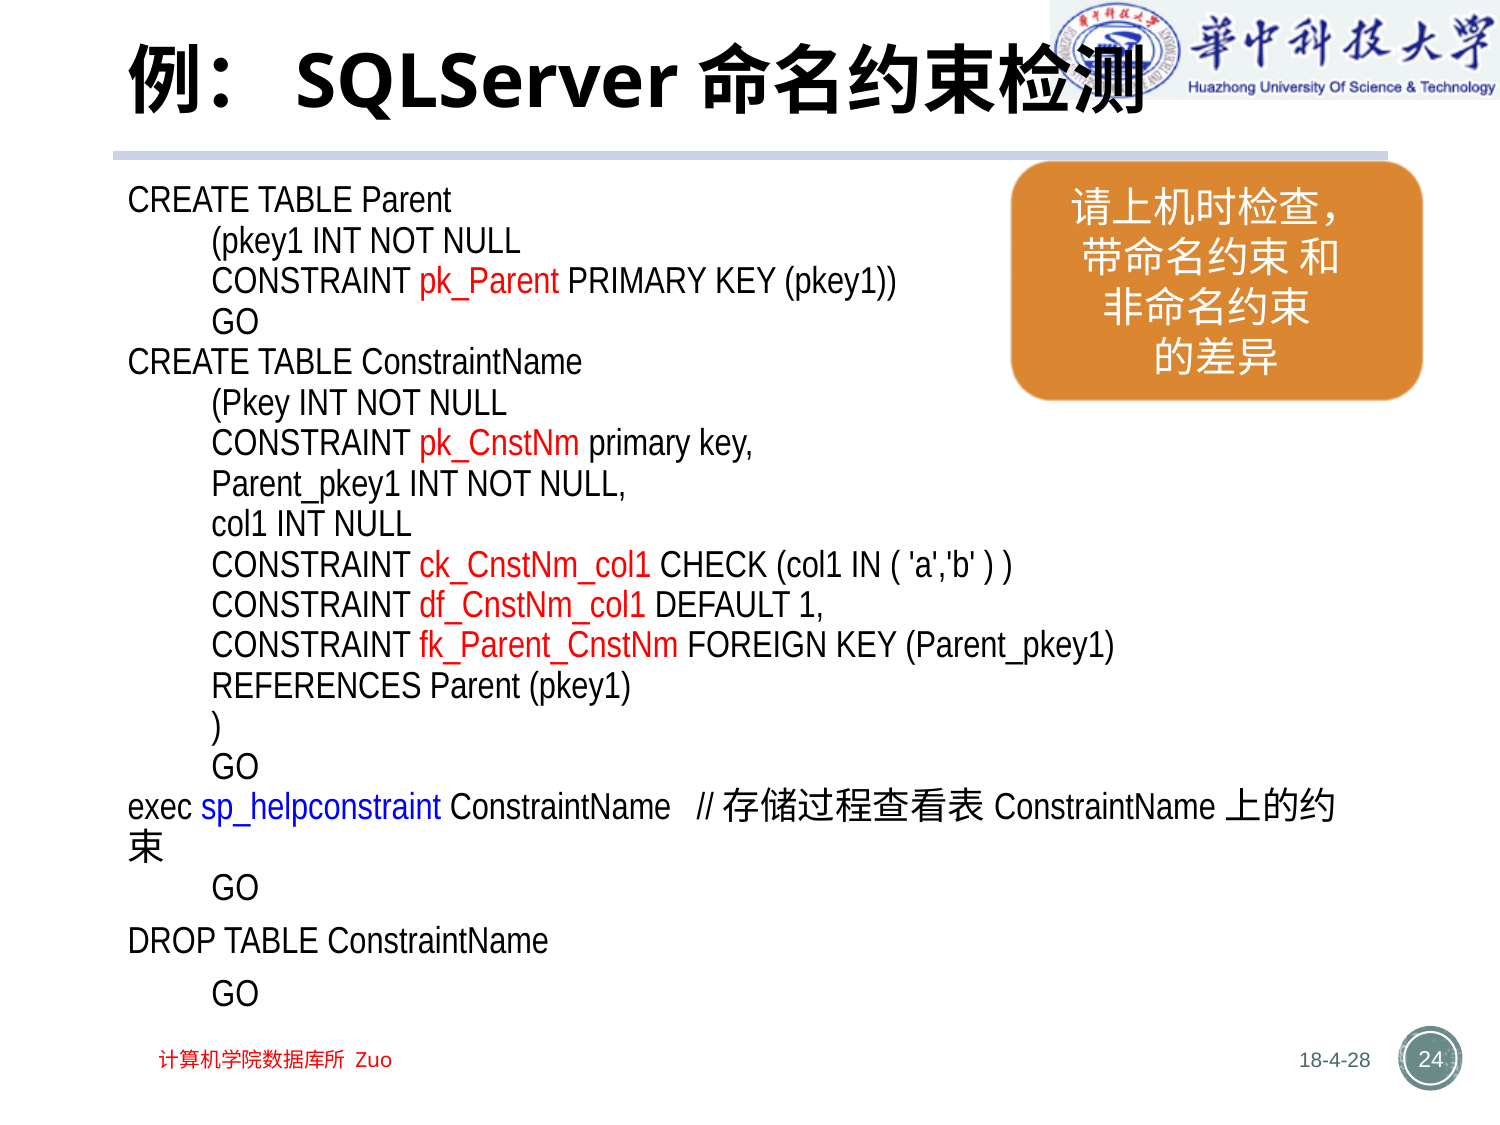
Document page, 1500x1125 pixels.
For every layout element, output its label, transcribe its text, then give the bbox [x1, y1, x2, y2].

slide_number 24 [1391, 1028, 1471, 1089]
title 例：SQLServer命名约束检测 [112, 19, 1388, 148]
text_box 请上机时检查， 带命名约束 和 非命名约束 的差异 [1012, 163, 1421, 399]
picture [1050, 0, 1500, 100]
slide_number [983, 1028, 1386, 1089]
list CREATE TABLE Parent (pkey1 INT NOT NULL CONSTRAINT pk_Parent PRIMARY KEY (pkey1)) GO CREATE TABLE ConstraintName (Pkey INT NOT NULL CONSTRAINT pk_CnstNm primary key, Parent_pkey1 INT NOT NULL, col1 INT NULL CONSTRAINT ck_CnstNm_col1 CHECK (col1 IN ( 'a','b' ) ) CONSTRAINT df_CnstNm_col1 DEFAULT 1, CONSTRAINT fk_Parent_CnstNm FOREIGN KEY (Parent_pkey1) REFERENCES Parent (pkey1) ) GO exec sp_helpconstraint ConstraintName //存储过程查看表ConstraintName上的约束 GO DROP TABLE ConstraintName GO [112, 173, 1388, 1013]
